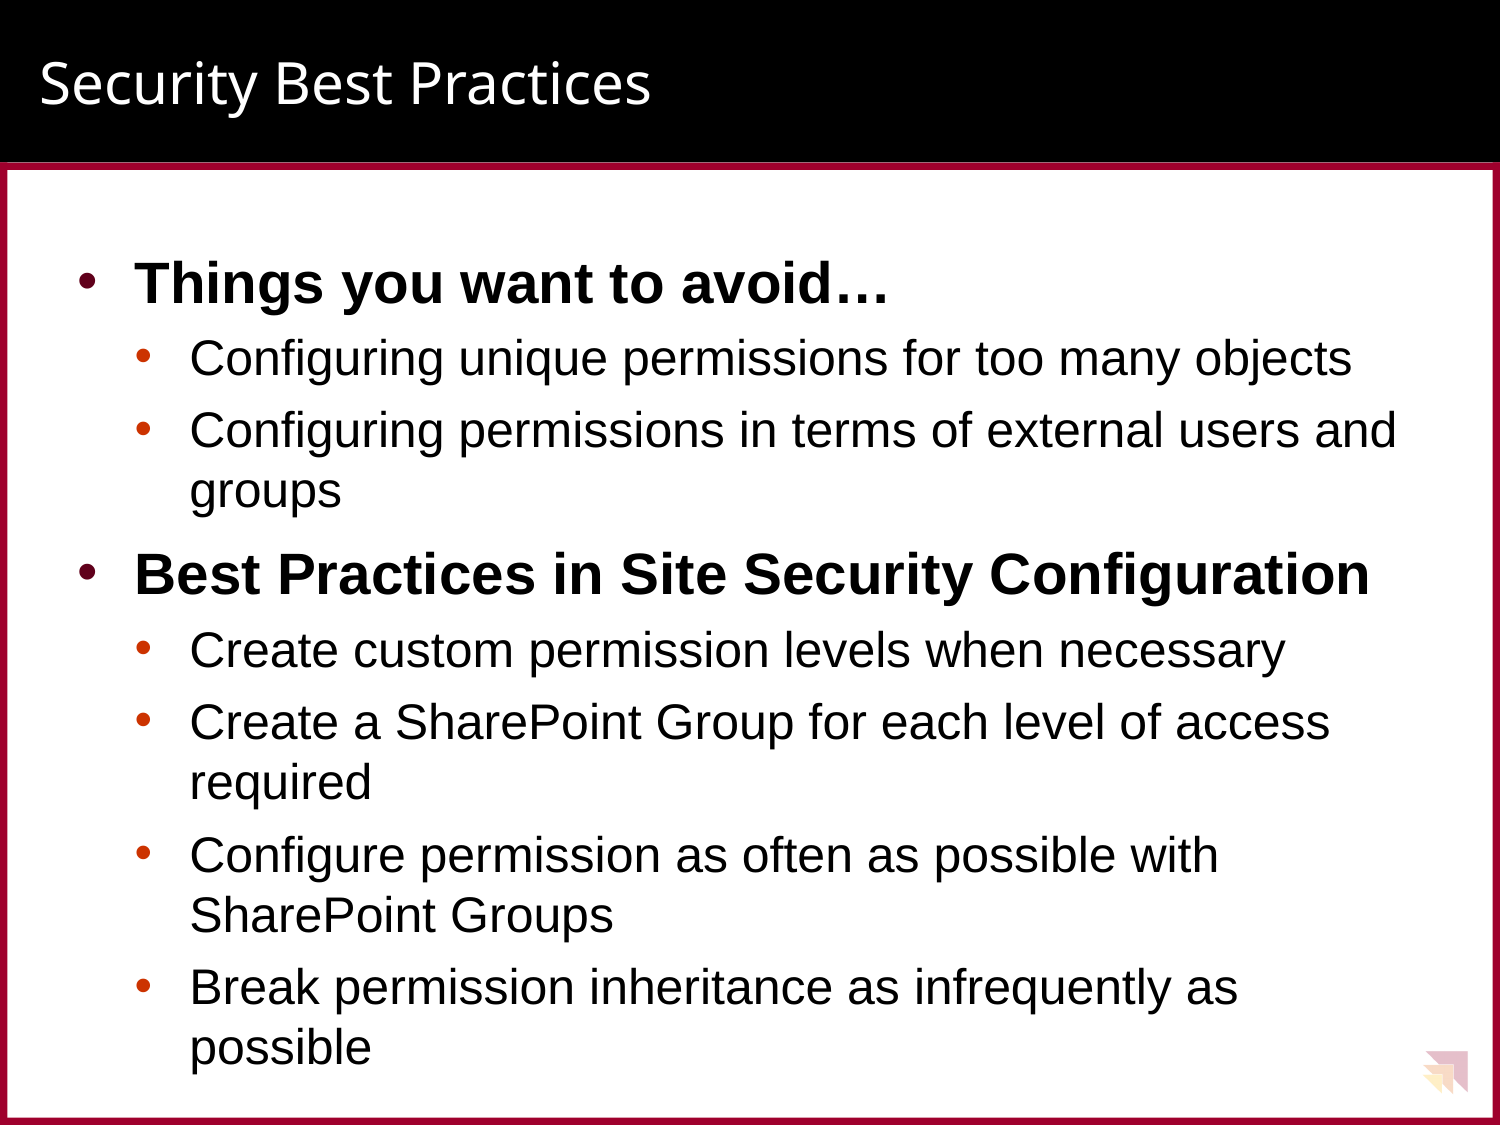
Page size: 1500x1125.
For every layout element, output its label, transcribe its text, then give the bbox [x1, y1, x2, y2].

title Security Best Practices [24, 12, 1438, 150]
list Things you want to avoid… Configuring unique permissions for too many objects Configuring permissions in terms of external users and groups Best Practices in Site Security Configuration Create custom permission levels when necessary Create a SharePoint Group for each level of access required Configure permission as often as possible with SharePoint Groups Break permission inheritance as infrequently as possible [62, 237, 1438, 1088]
